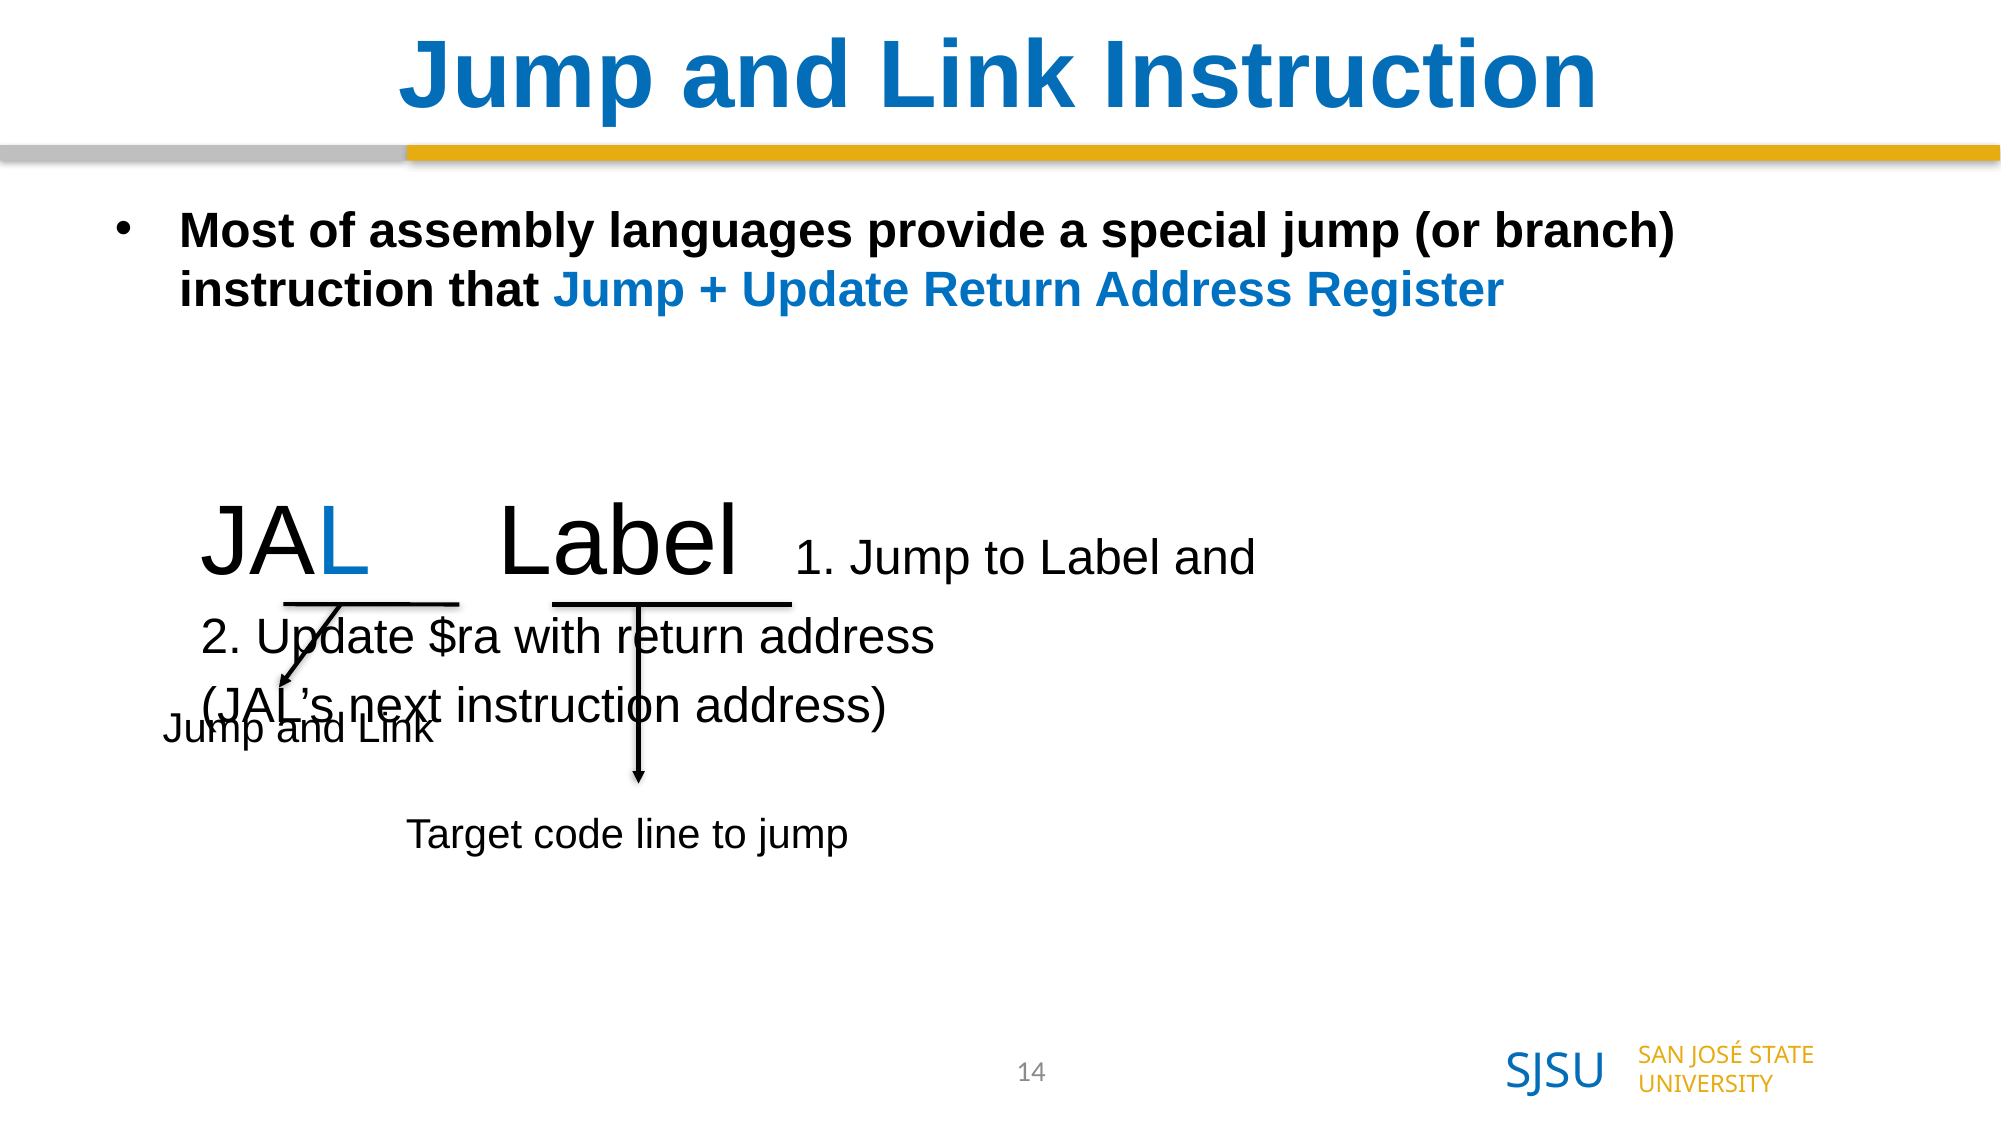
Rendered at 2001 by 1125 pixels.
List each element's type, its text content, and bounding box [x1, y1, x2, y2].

list Most of assembly languages provide a special jump (or branch) instruction that Jump + Update Return Address Register JAL Label 1. Jump to Label and 2. Update $ra with return address (JAL’s next instruction address) [99, 190, 1900, 1005]
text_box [278, 604, 341, 688]
slide_number 14 [797, 1040, 1265, 1100]
text_box Target code line to jump [391, 798, 953, 864]
title Jump and Link Instruction [99, 11, 1900, 126]
text_box Jump and Link [147, 693, 450, 759]
